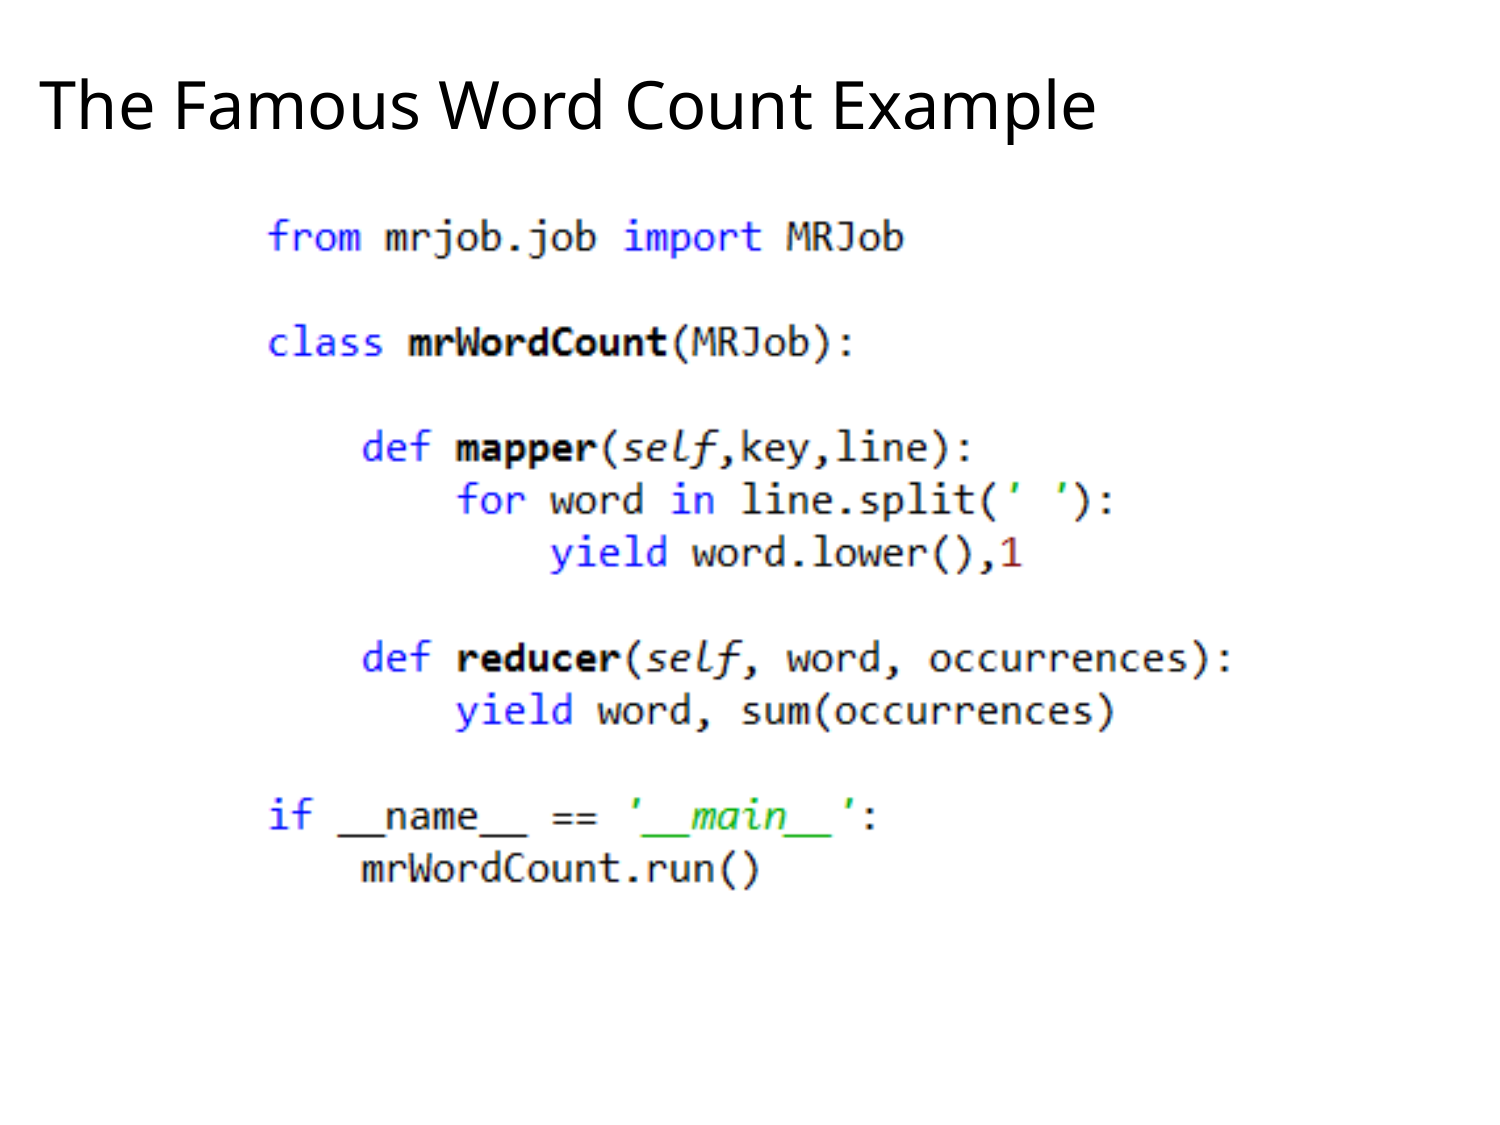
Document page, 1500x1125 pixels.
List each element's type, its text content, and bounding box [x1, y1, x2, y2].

picture [262, 212, 1267, 938]
title The Famous Word Count Example [24, 18, 1451, 188]
